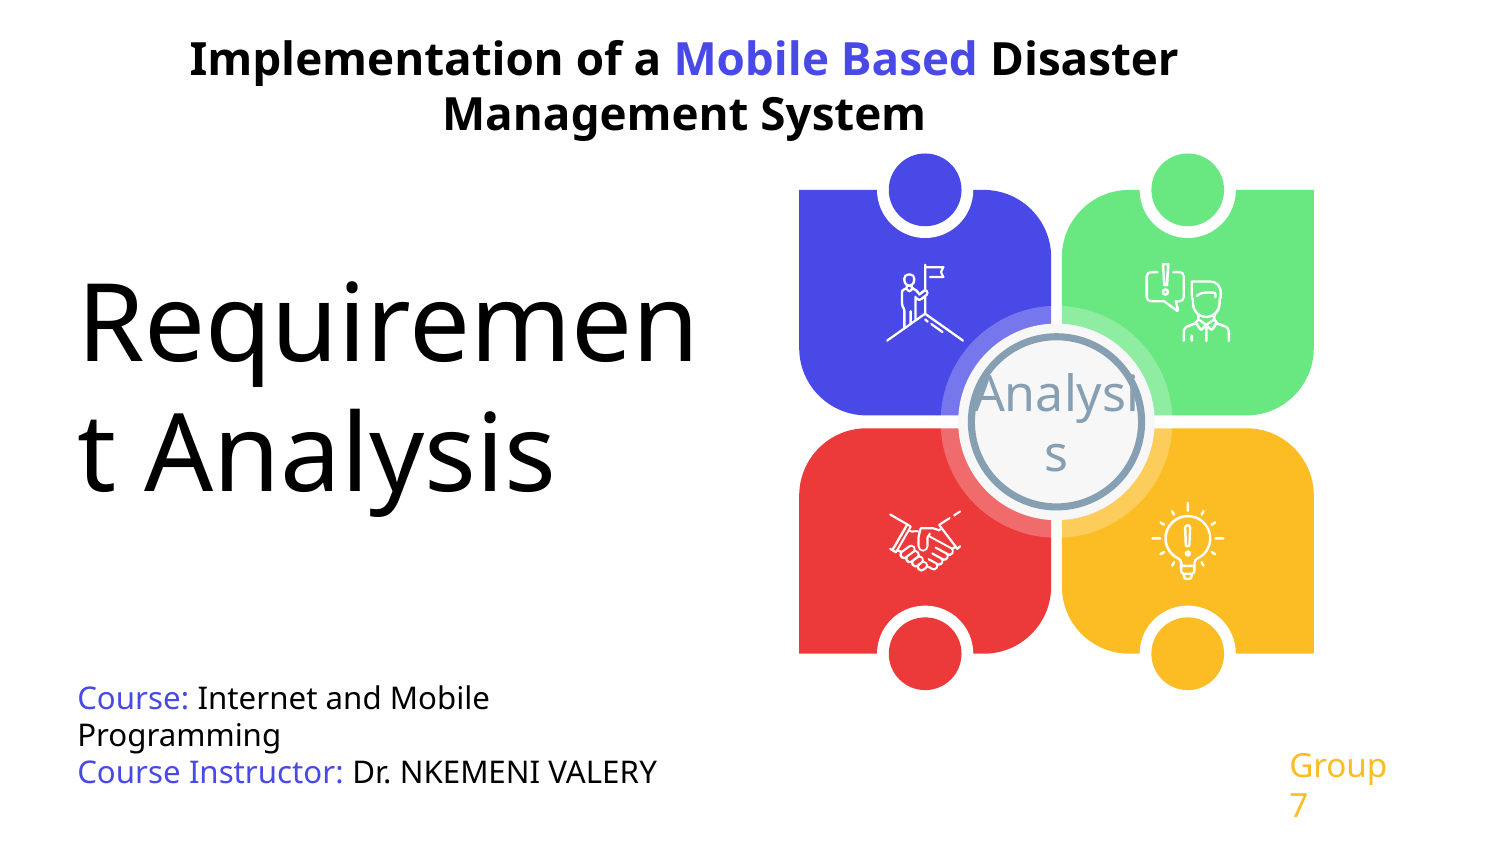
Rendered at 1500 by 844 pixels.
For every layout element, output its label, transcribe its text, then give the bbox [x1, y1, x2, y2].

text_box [798, 141, 1314, 703]
subtitle Group 7 [1274, 729, 1427, 800]
title Requirement Analysis [62, 181, 718, 586]
subtitle Course: Internet and Mobile Programming Course Instructor: Dr. NKEMENI VALERY [62, 662, 711, 844]
text_box Implementation of a Mobile Based Disaster Management System [160, 14, 1208, 155]
